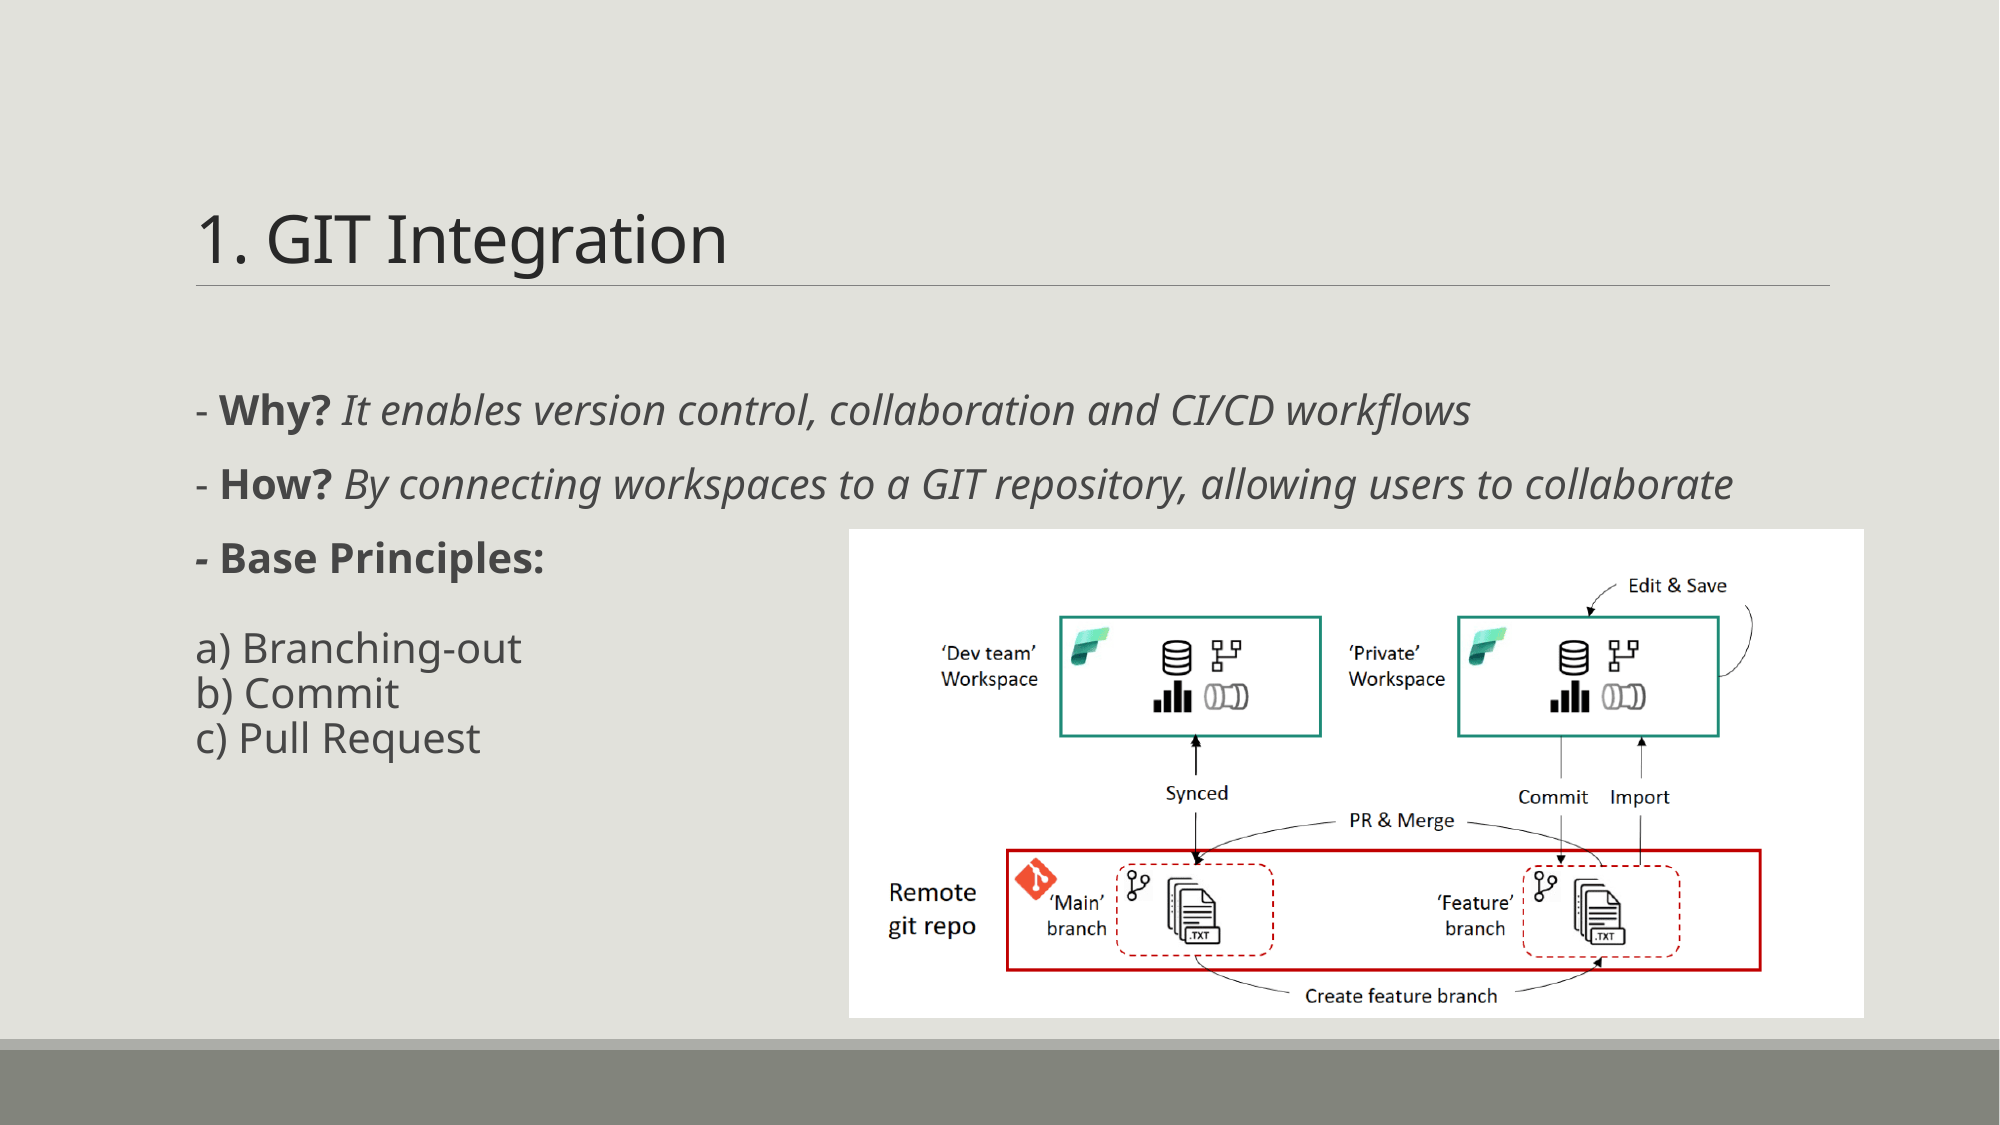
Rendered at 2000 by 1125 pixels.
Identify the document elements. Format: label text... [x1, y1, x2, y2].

title 1. GIT Integration [179, 47, 1830, 285]
list - Why? It enables version control, collaboration and CI/CD workflows - How? By connecting workspaces to a GIT repository, allowing users to collaborate - Base Principles: a) Branching-out b) Commit c) Pull Request [179, 302, 1830, 963]
picture [848, 529, 1865, 1019]
